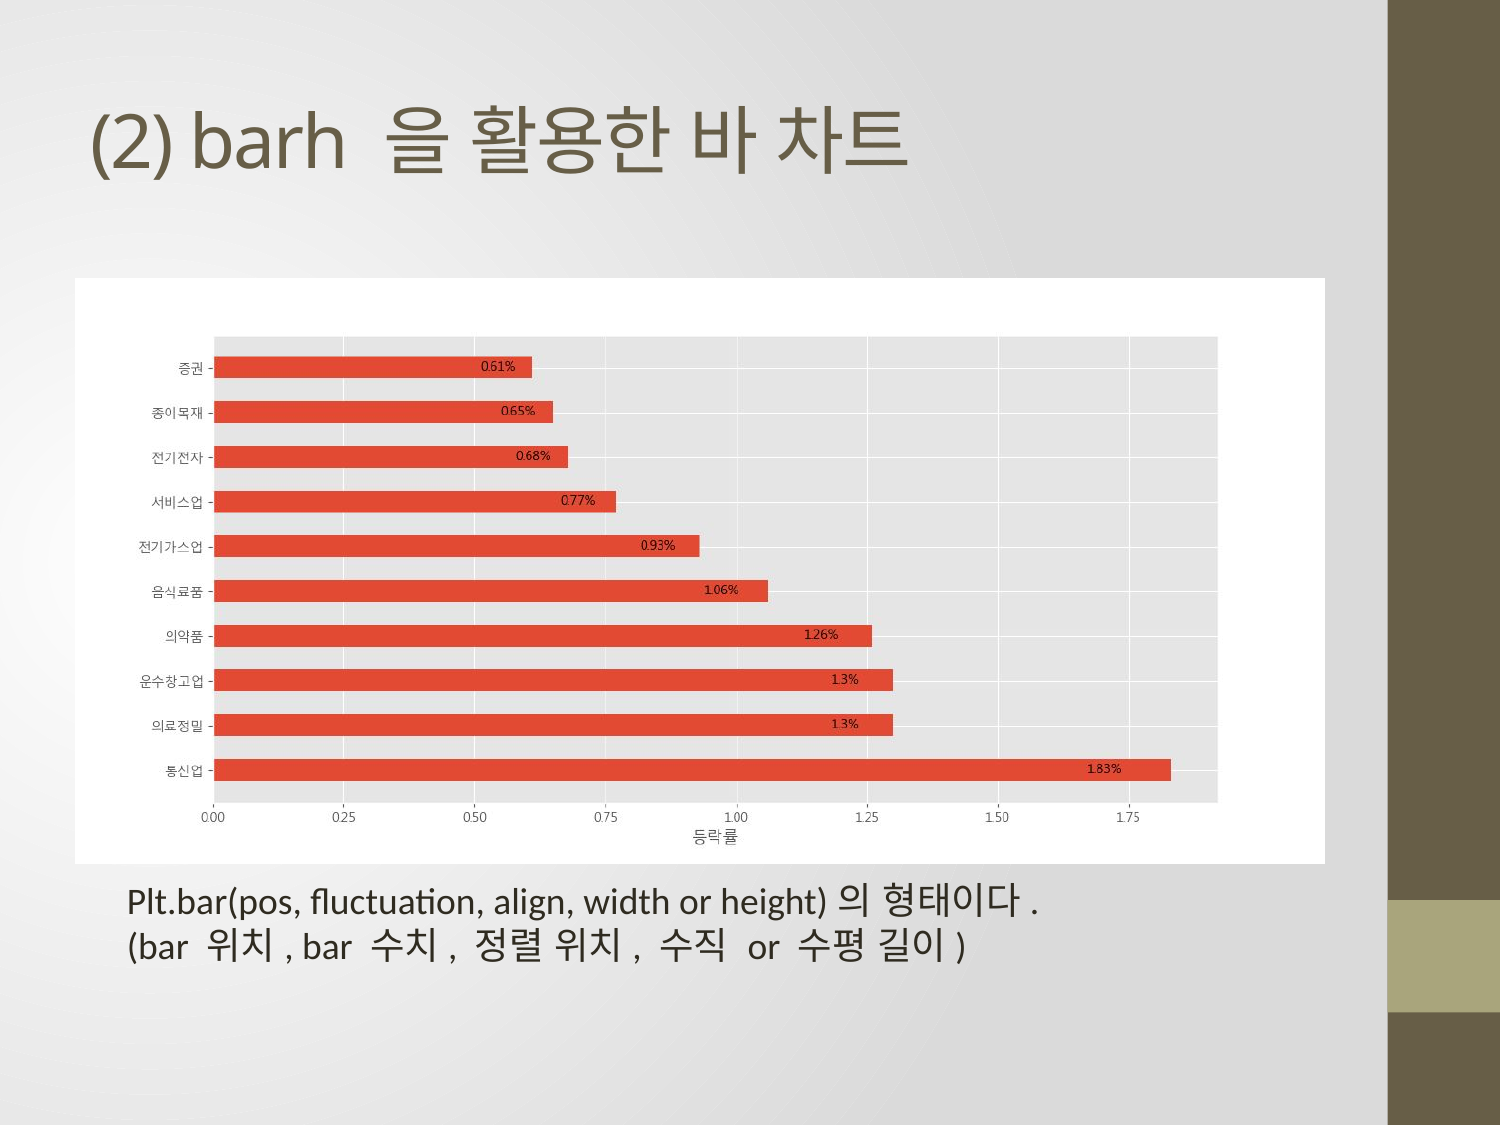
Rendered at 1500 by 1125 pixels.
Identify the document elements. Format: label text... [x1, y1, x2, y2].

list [74, 278, 1326, 865]
text_box Plt.bar(pos, fluctuation, align, width or height)의 형태이다. (bar 위치, bar 수치, 정렬 위치, 수직 or 수평 길이) [112, 870, 1306, 975]
title (2) barh 을 활용한 바 차트 [75, 45, 1325, 233]
